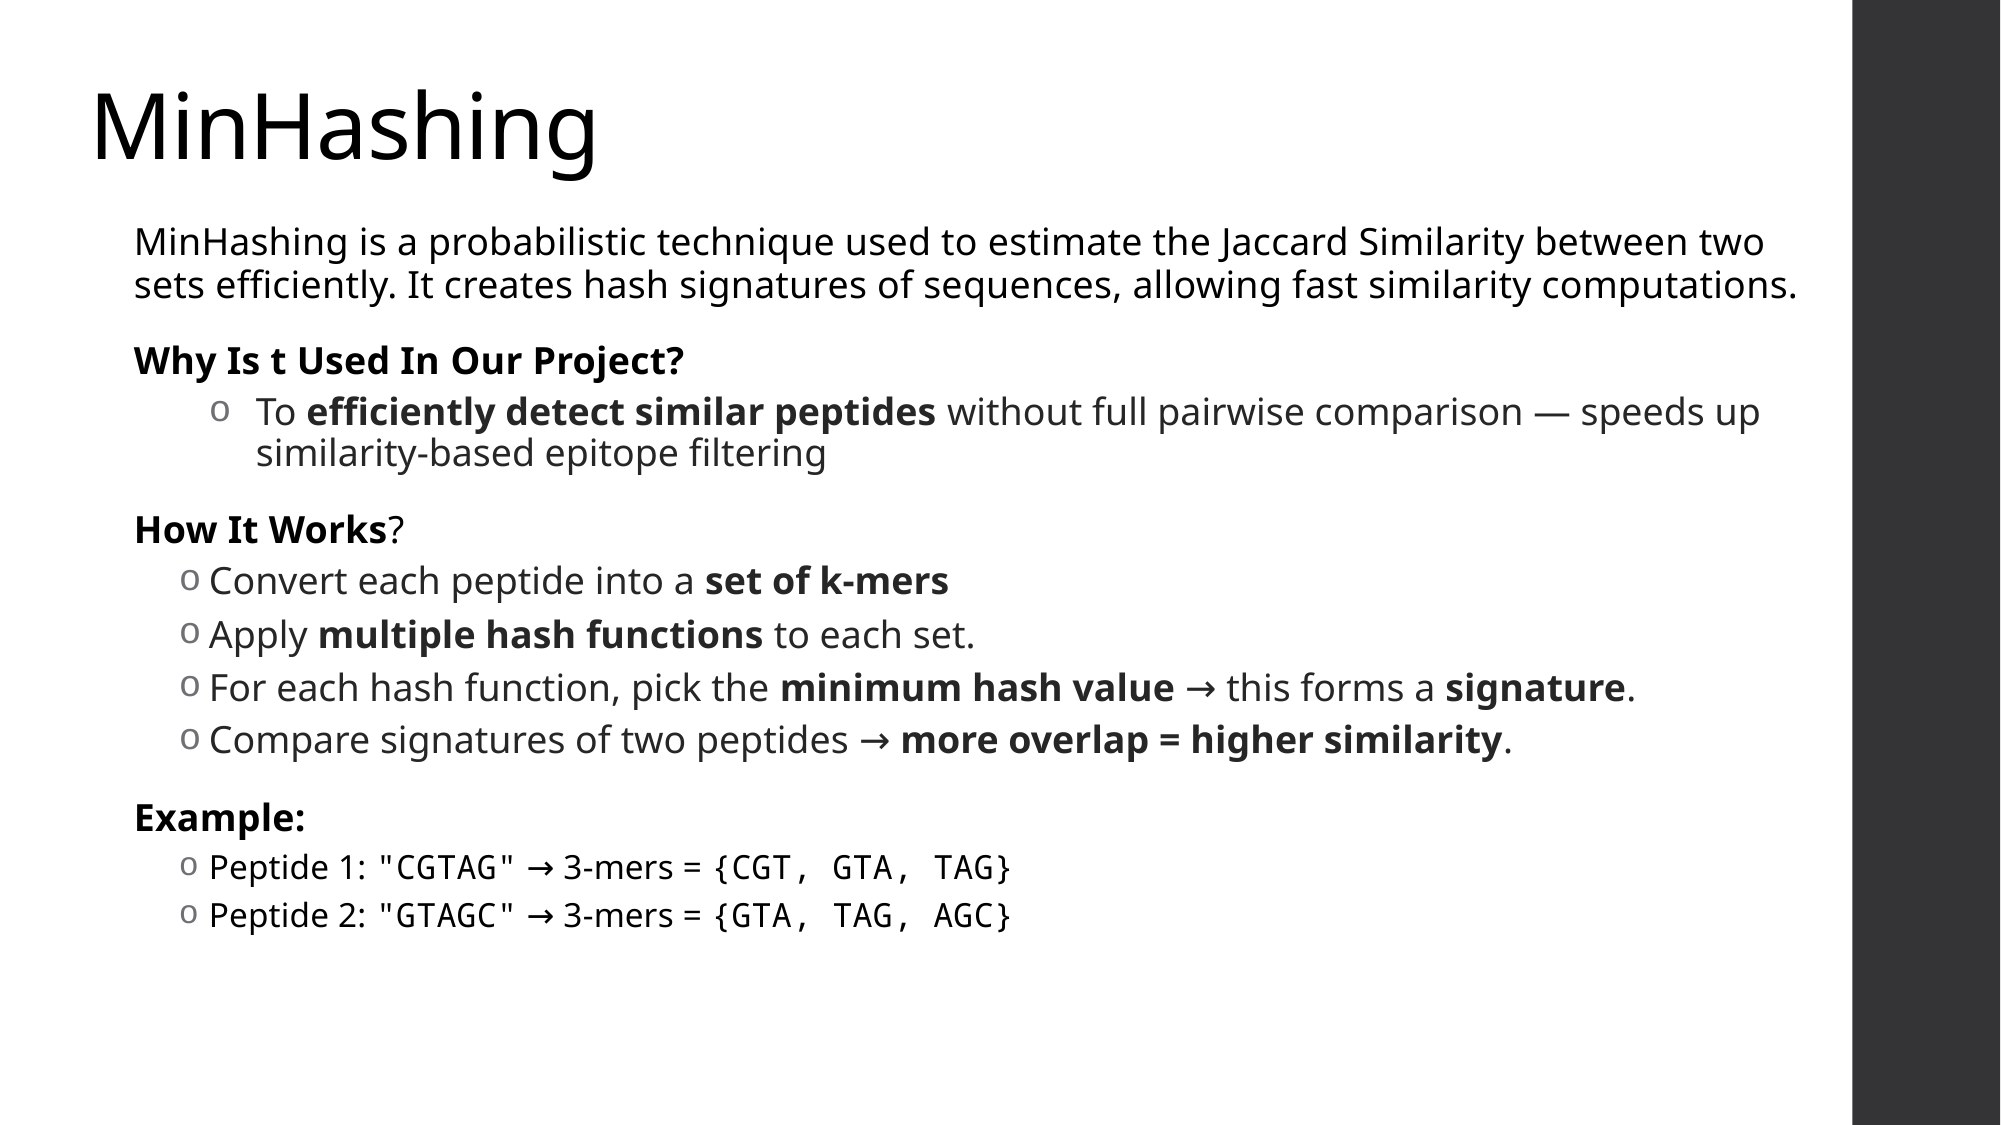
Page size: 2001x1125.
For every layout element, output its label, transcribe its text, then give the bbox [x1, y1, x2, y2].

title MinHashing [74, 0, 1665, 187]
list MinHashing is a probabilistic technique used to estimate the Jaccard Similarity between two sets efficiently. It creates hash signatures of sequences, allowing fast similarity computations. Why Is t Used In Our Project? To efficiently detect similar peptides without full pairwise comparison — speeds up similarity-based epitope filtering How It Works? Convert each peptide into a set of k-mers Apply multiple hash functions to each set. For each hash function, pick the minimum hash value → this forms a signature. Compare signatures of two peptides → more overlap = higher similarity. Example: Peptide 1: "CGTAG" → 3-mers = {CGT, GTA, TAG} Peptide 2: "GTAGC" → 3-mers = {GTA, TAG, AGC} [118, 213, 1844, 1000]
